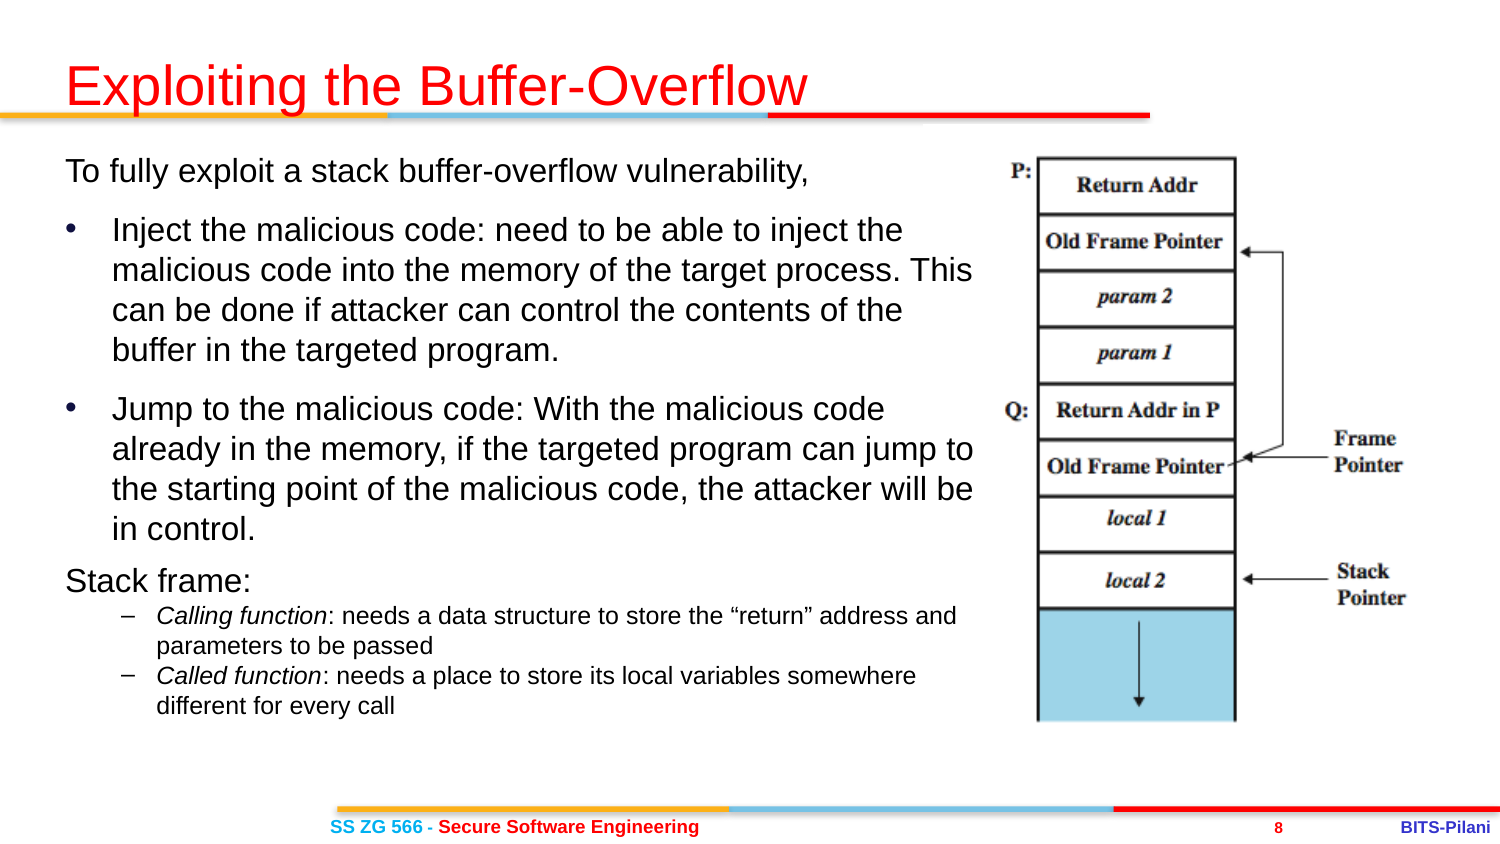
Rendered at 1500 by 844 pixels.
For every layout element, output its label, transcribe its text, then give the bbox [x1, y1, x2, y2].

picture [922, 124, 1452, 772]
list Exploiting the Buffer-Overflow [50, 35, 1088, 142]
list To fully exploit a stack buffer-overflow vulnerability, Inject the malicious code: need to be able to inject the malicious code into the memory of the target process. This can be done if attacker can control the contents of the buffer in the targeted program. Jump to the malicious code: With the malicious code already in the memory, if the targeted program can jump to the starting point of the malicious code, the attacker will be in control. Stack frame: Calling function: needs a data structure to store the “return” address and parameters to be passed Called function: needs a place to store its local variables somewhere different for every call [50, 142, 917, 755]
